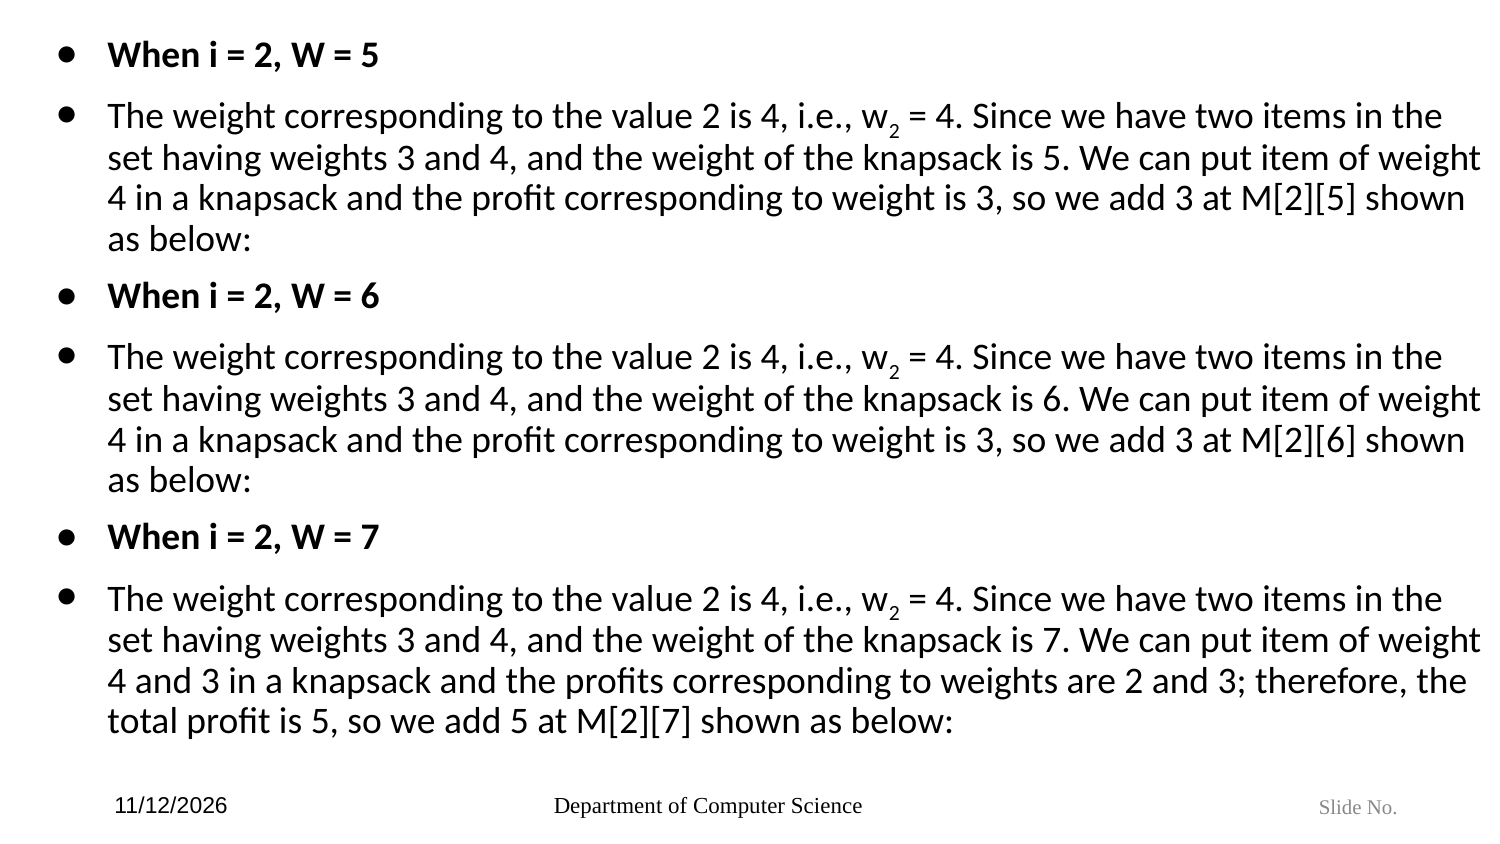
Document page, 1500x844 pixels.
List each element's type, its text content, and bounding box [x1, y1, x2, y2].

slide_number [103, 782, 441, 827]
text_box Slide No. [1307, 782, 1477, 827]
list When i = 2, W = 5 The weight corresponding to the value 2 is 4, i.e., w2 = 4. Since we have two items in the set having weights 3 and 4, and the weight of the knapsack is 5. We can put item of weight 4 in a knapsack and the profit corresponding to weight is 3, so we add 3 at M[2][5] shown as below: When i = 2, W = 6 The weight corresponding to the value 2 is 4, i.e., w2 = 4. Since we have two items in the set having weights 3 and 4, and the weight of the knapsack is 6. We can put item of weight 4 in a knapsack and the profit corresponding to weight is 3, so we add 3 at M[2][6] shown as below: When i = 2, W = 7 The weight corresponding to the value 2 is 4, i.e., w2 = 4. Since we have two items in the set having weights 3 and 4, and the weight of the knapsack is 7. We can put item of weight 4 and 3 in a knapsack and the profits corresponding to weights are 2 and 3; therefore, the total profit is 5, so we add 5 at M[2][7] shown as below: [21, 29, 1500, 771]
footer Department of Computer Science [455, 782, 962, 827]
